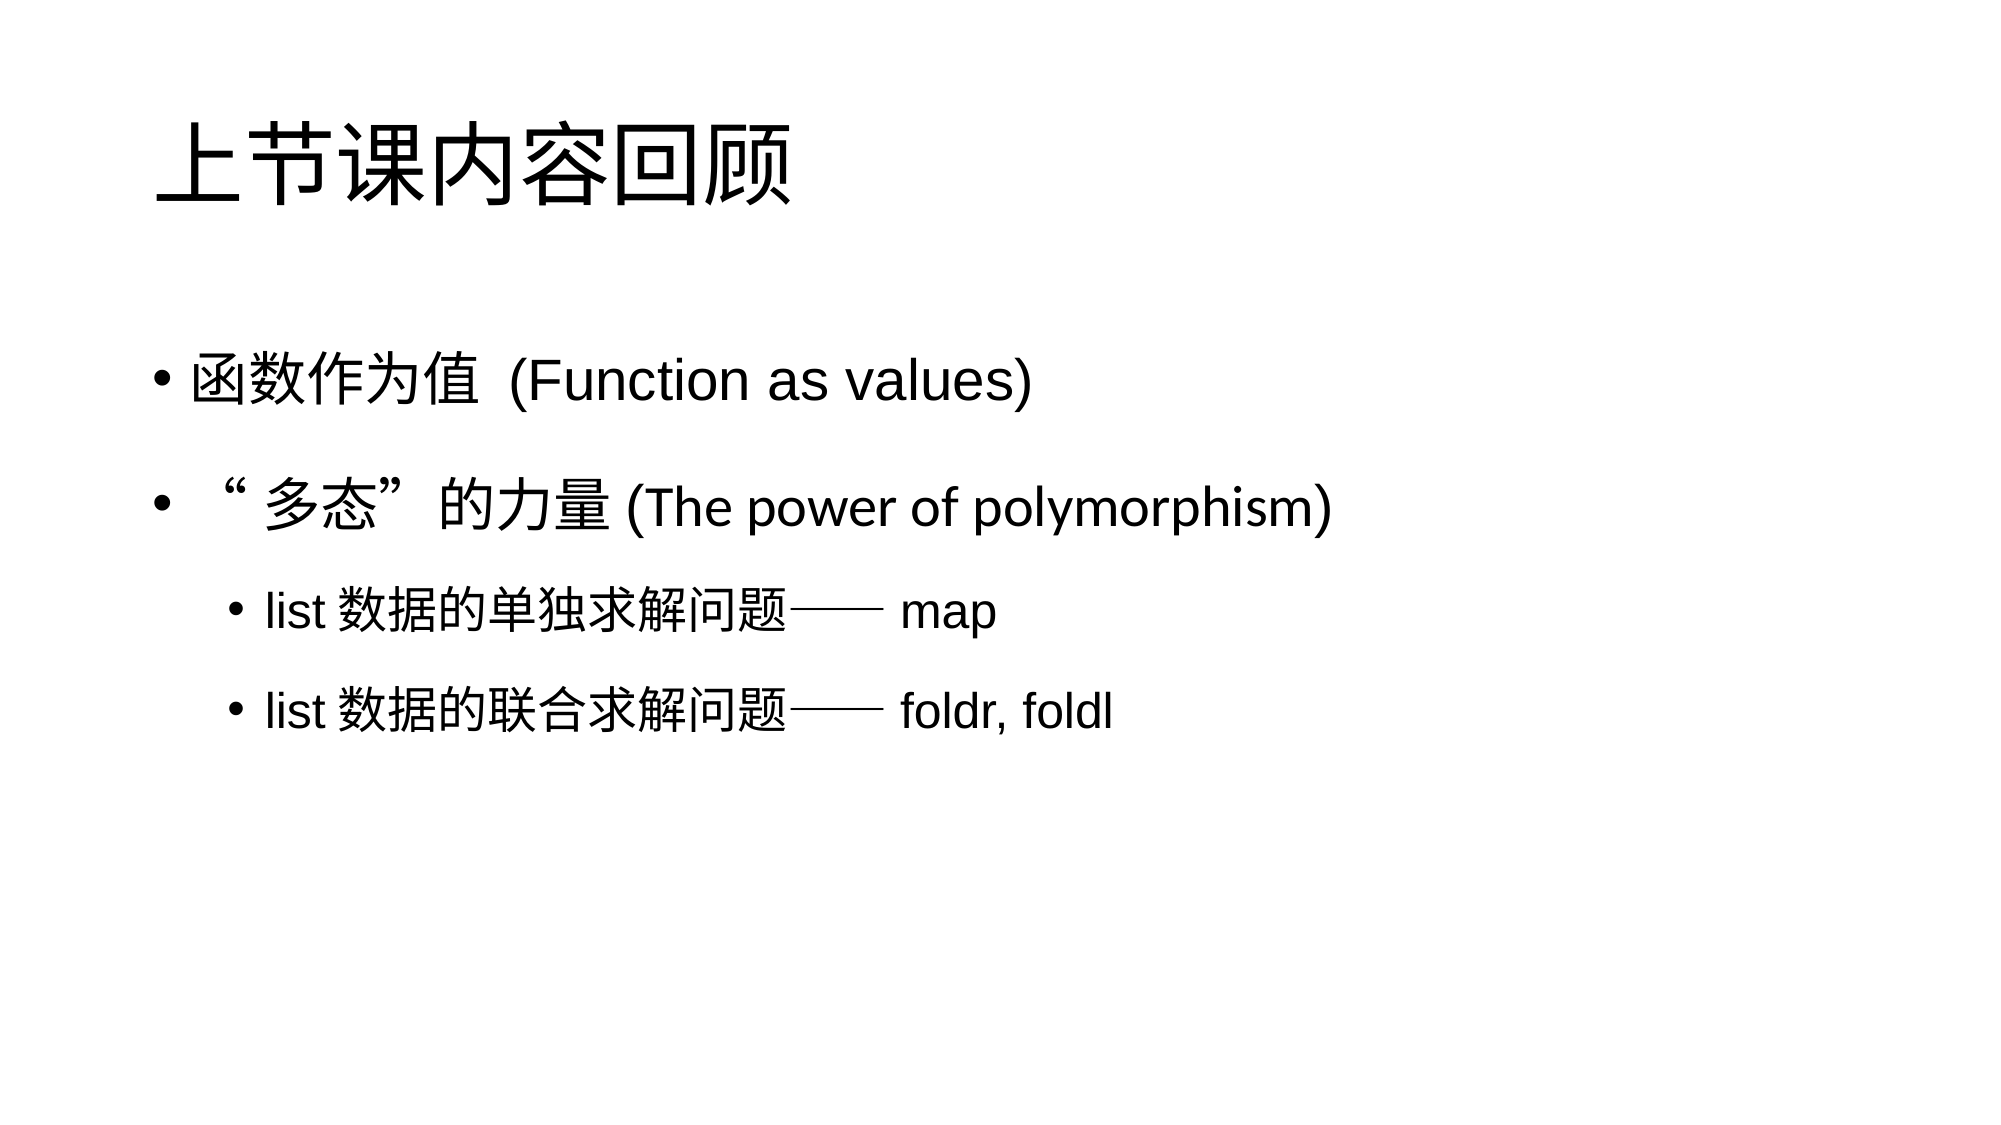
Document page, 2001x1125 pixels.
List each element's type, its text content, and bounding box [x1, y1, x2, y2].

title 上节课内容回顾 [137, 59, 1863, 278]
list 函数作为值 (Function as values) “多态”的力量(The power of polymorphism) list数据的单独求解问题——map list数据的联合求解问题——foldr, foldl [137, 299, 1969, 1014]
